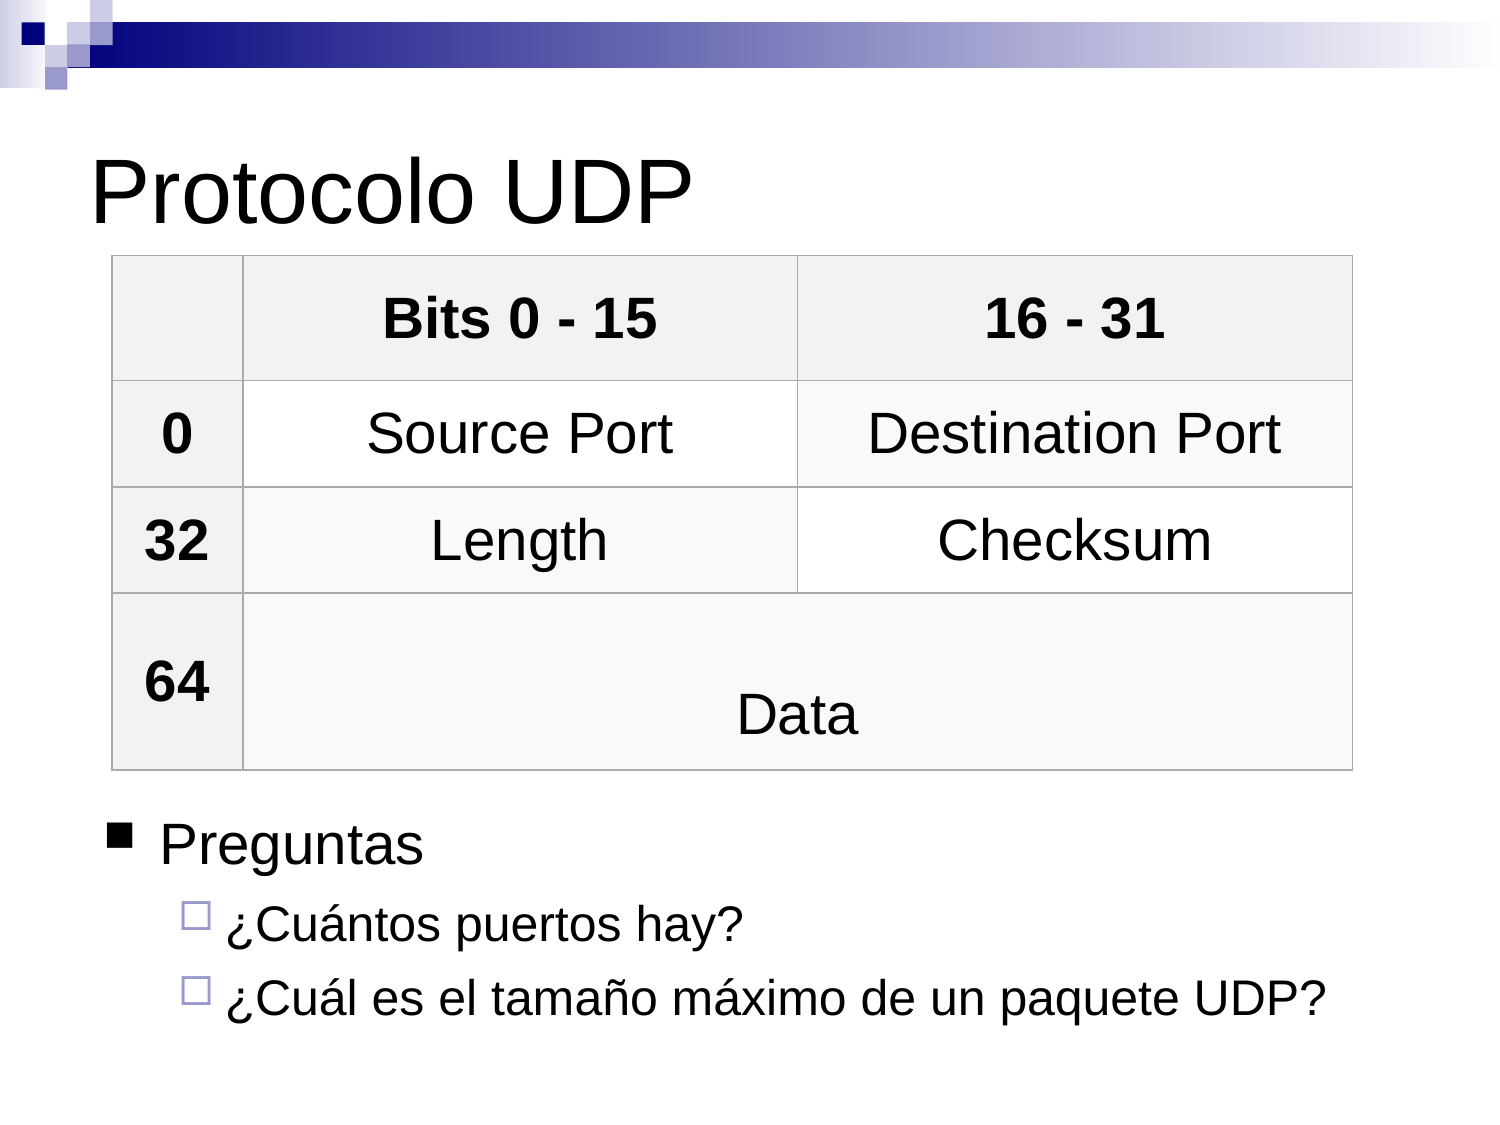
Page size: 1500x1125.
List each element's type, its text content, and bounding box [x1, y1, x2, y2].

table_header Bits 0 - 15 [244, 256, 797, 380]
table_cell Source Port [244, 381, 797, 486]
table_cell 0 [113, 381, 242, 486]
table_header [113, 256, 242, 380]
table_cell Destination Port [798, 381, 1352, 486]
table_cell 64 [113, 594, 242, 769]
table_cell Length [244, 488, 797, 592]
table_header 16 - 31 [798, 256, 1352, 380]
table_cell Data [244, 594, 1352, 769]
table_cell 32 [113, 488, 242, 592]
table_cell Checksum [798, 488, 1352, 592]
title Protocolo UDP [75, 69, 1425, 305]
list Preguntas ¿Cuántos puertos hay? ¿Cuál es el tamaño máximo de un paquete UDP? [88, 798, 1459, 1094]
